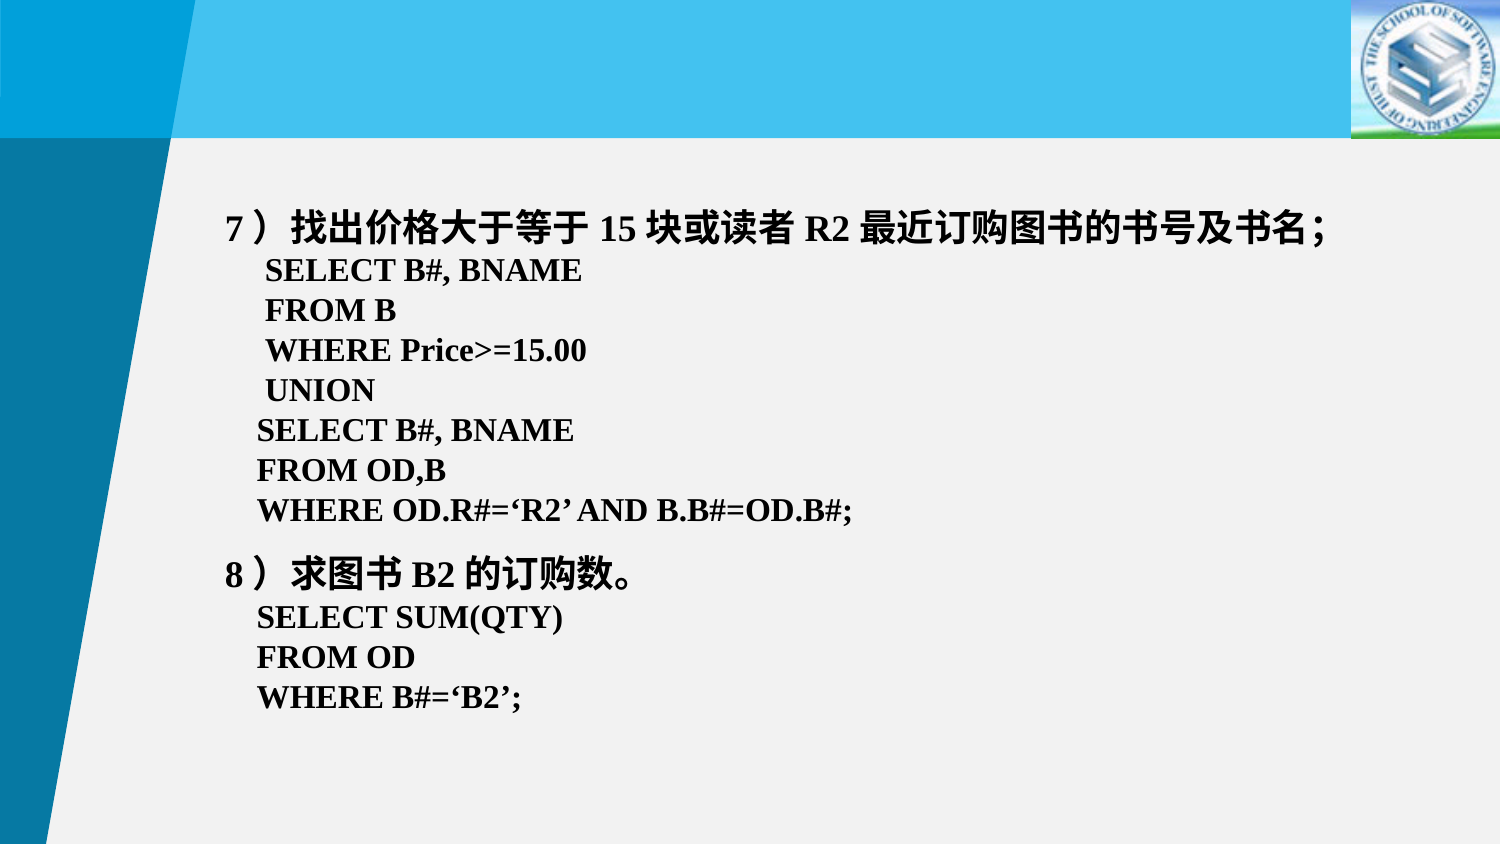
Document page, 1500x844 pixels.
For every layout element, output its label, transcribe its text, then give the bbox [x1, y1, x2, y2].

text_box 7）找出价格大于等于15块或读者R2最近订购图书的书号及书名； SELECT B#, BNAME FROM B WHERE Price>=15.00 UNION SELECT B#, BNAME FROM OD,B WHERE OD.R#=‘R2’ AND B.B#=OD.B#; 8）求图书B2的订购数。 SELECT SUM(QTY) FROM OD WHERE B#=‘B2’; [200, 173, 1424, 723]
text_box [147, 182, 200, 244]
picture [1351, 0, 1500, 139]
